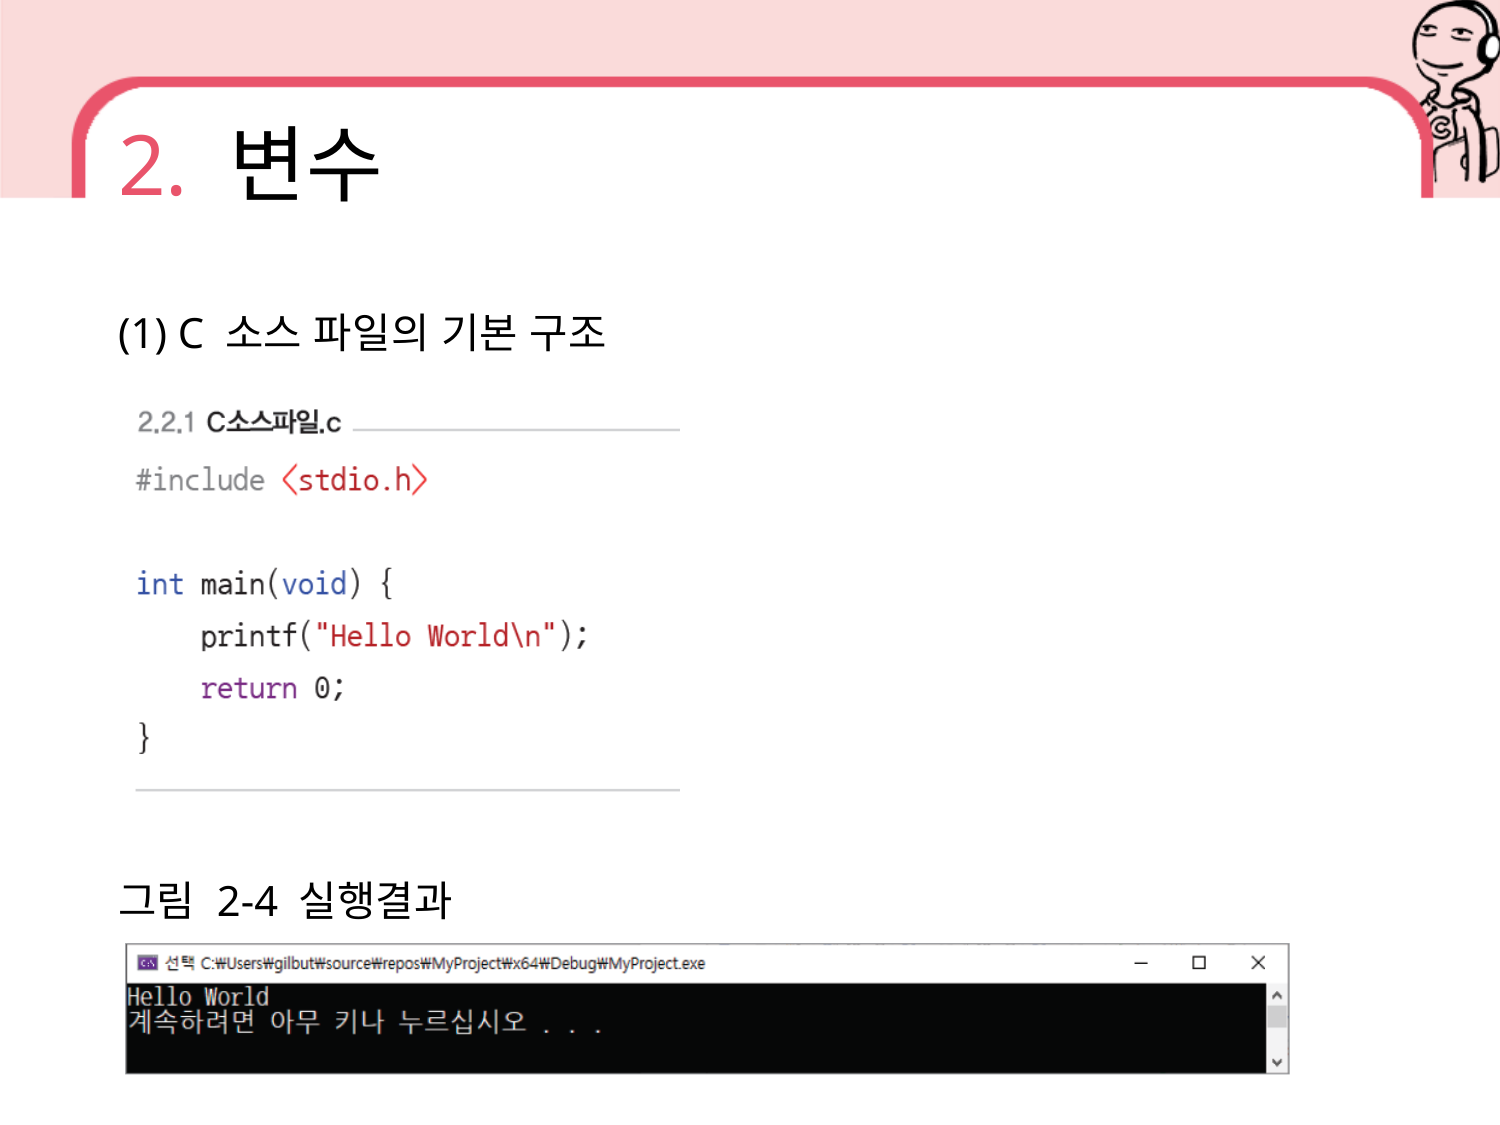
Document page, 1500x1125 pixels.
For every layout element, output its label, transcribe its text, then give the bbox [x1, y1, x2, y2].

list (1) C 소스 파일의 기본 구조 그림 2-4 실행결과 [103, 299, 1397, 1014]
title 2. 변수 [103, 59, 1397, 278]
picture [0, 0, 1500, 1125]
